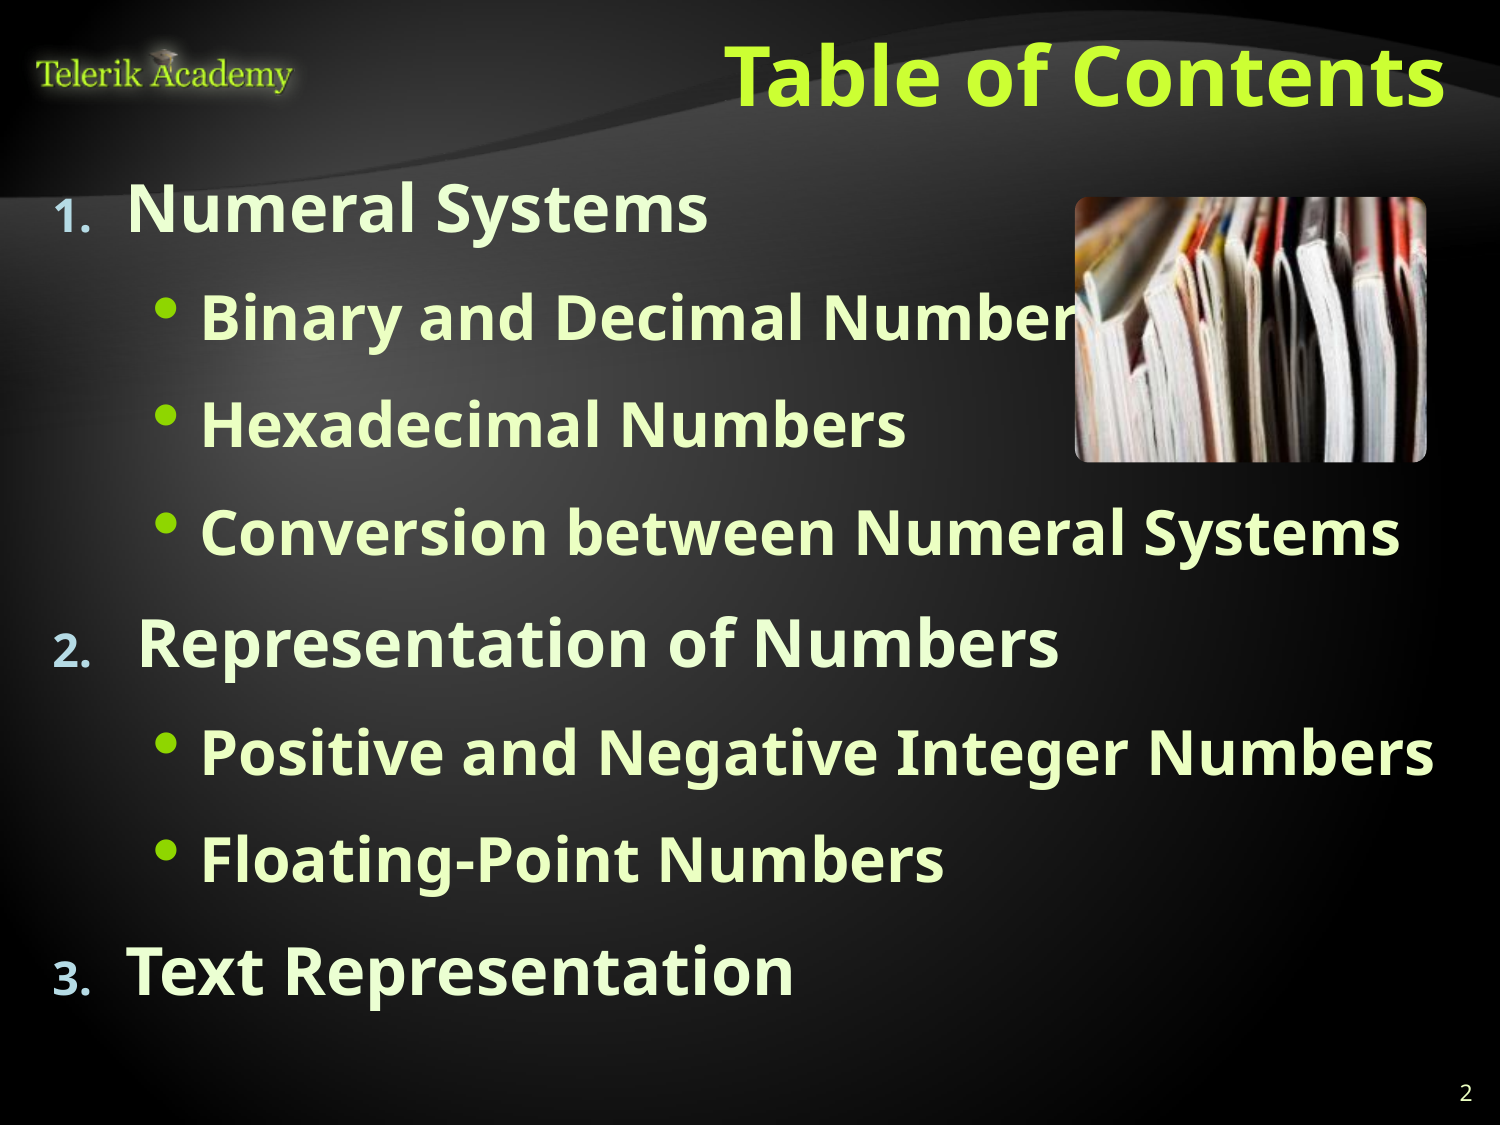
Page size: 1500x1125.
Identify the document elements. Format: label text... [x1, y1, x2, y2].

picture [0, 0, 1500, 1125]
list Numeral Systems Binary and Decimal Numbers Hexadecimal Numbers Conversion between Numeral Systems Representation of Numbers Positive and Negative Integer Numbers Floating-Point Numbers Text Representation [37, 149, 1463, 1100]
slide_number 2 [1412, 1074, 1488, 1113]
title Table of Contents [300, 12, 1463, 149]
